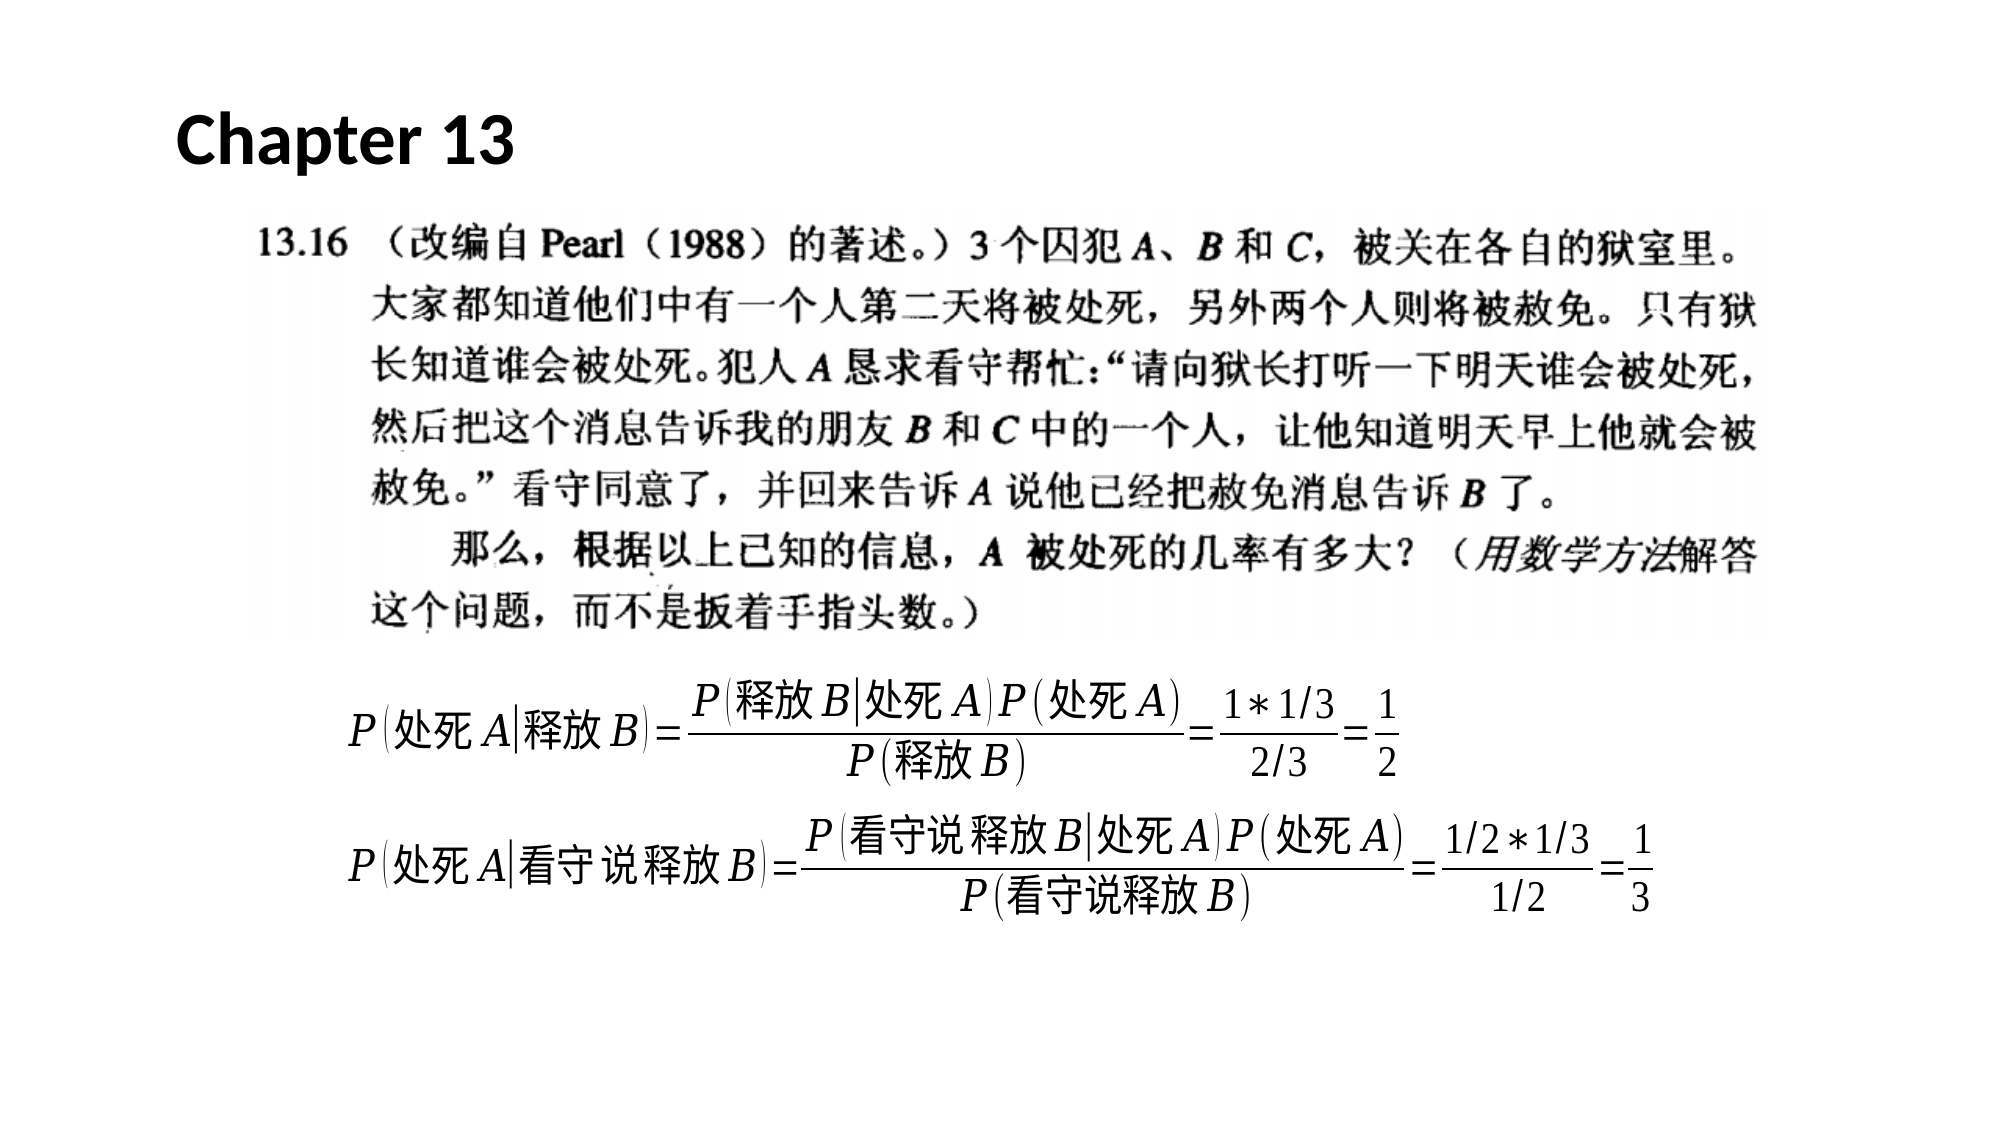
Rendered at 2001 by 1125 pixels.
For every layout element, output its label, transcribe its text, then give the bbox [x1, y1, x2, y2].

picture [243, 209, 1765, 640]
text_box Chapter 13 [161, 82, 532, 187]
